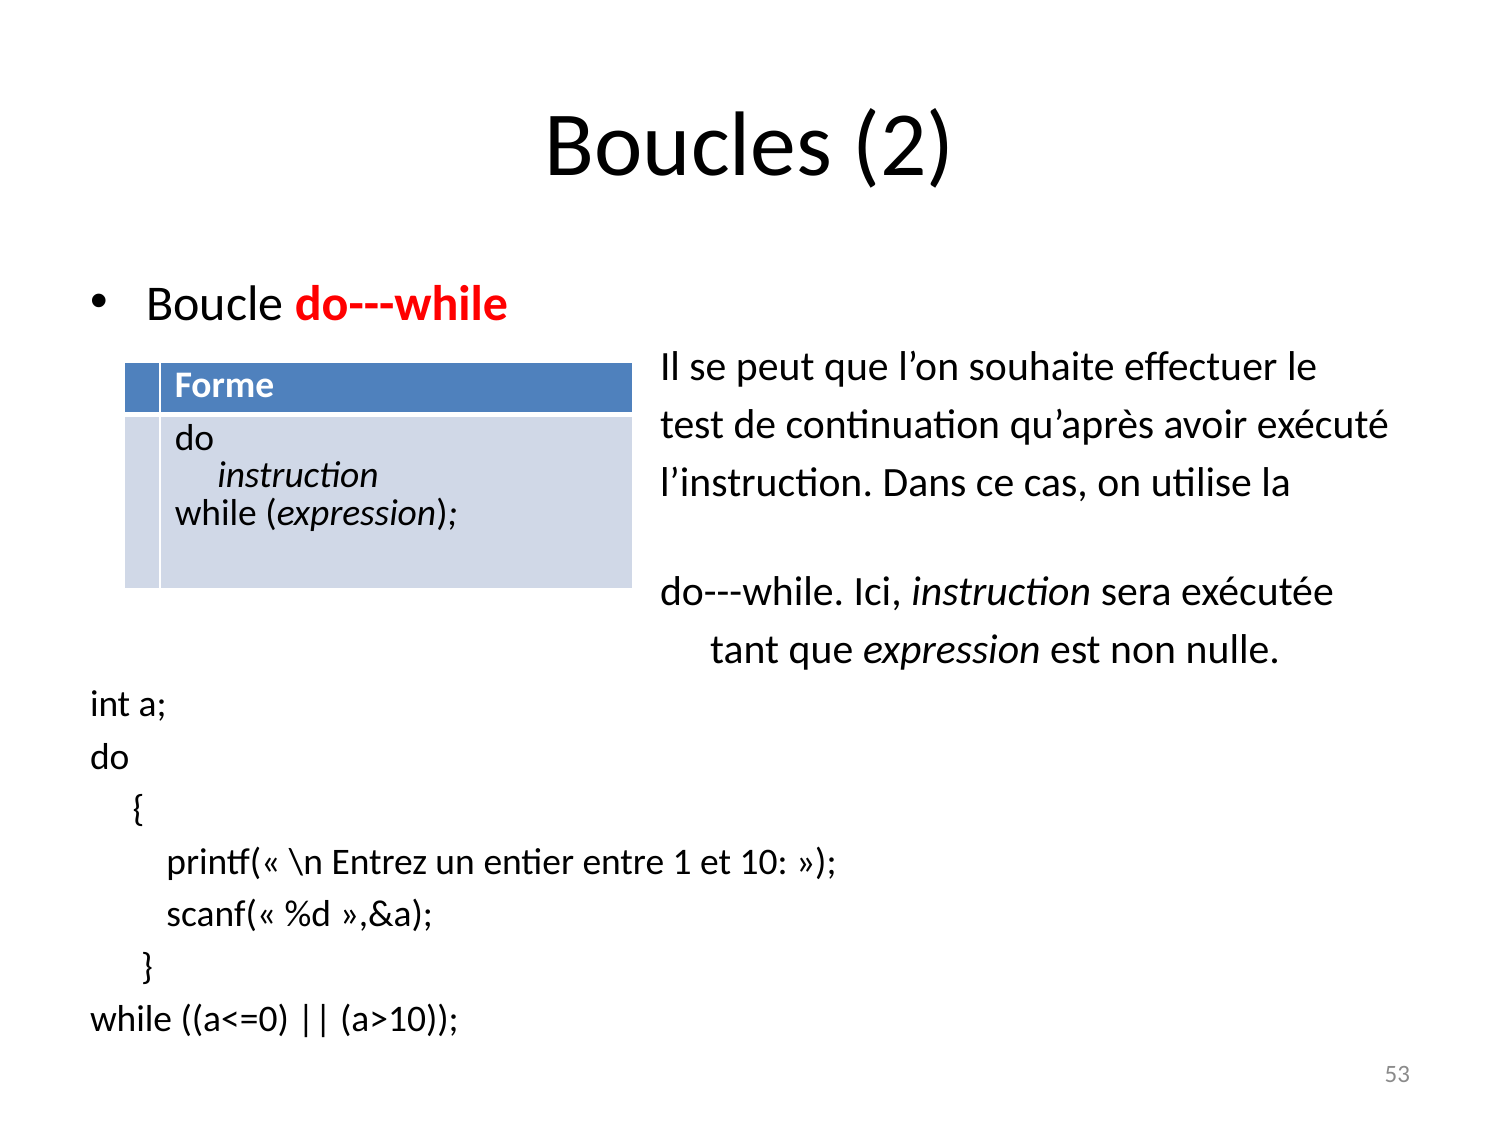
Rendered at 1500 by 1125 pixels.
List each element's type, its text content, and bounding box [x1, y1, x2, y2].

table_cell do instruction while (expression); [161, 417, 632, 588]
slide_number 53 [1074, 1042, 1425, 1103]
table_header Forme [161, 363, 632, 412]
table_cell [125, 417, 159, 588]
title Boucles (2) [74, 44, 1426, 233]
table_header [125, 363, 159, 412]
list Boucle do---while Il se peut que l’on souhaite effectuer le test de continuation qu’après avoir exécuté l’instruction. Dans ce cas, on utilise la boucle do---while. Ici, instruction sera exécutée tant que expression est non nulle. int a; do { printf(« \n Entrez un entier entre 1 et 10: »); scanf(« %d »,&a); } while ((a<=0) || (a>10)); [74, 262, 1426, 1006]
